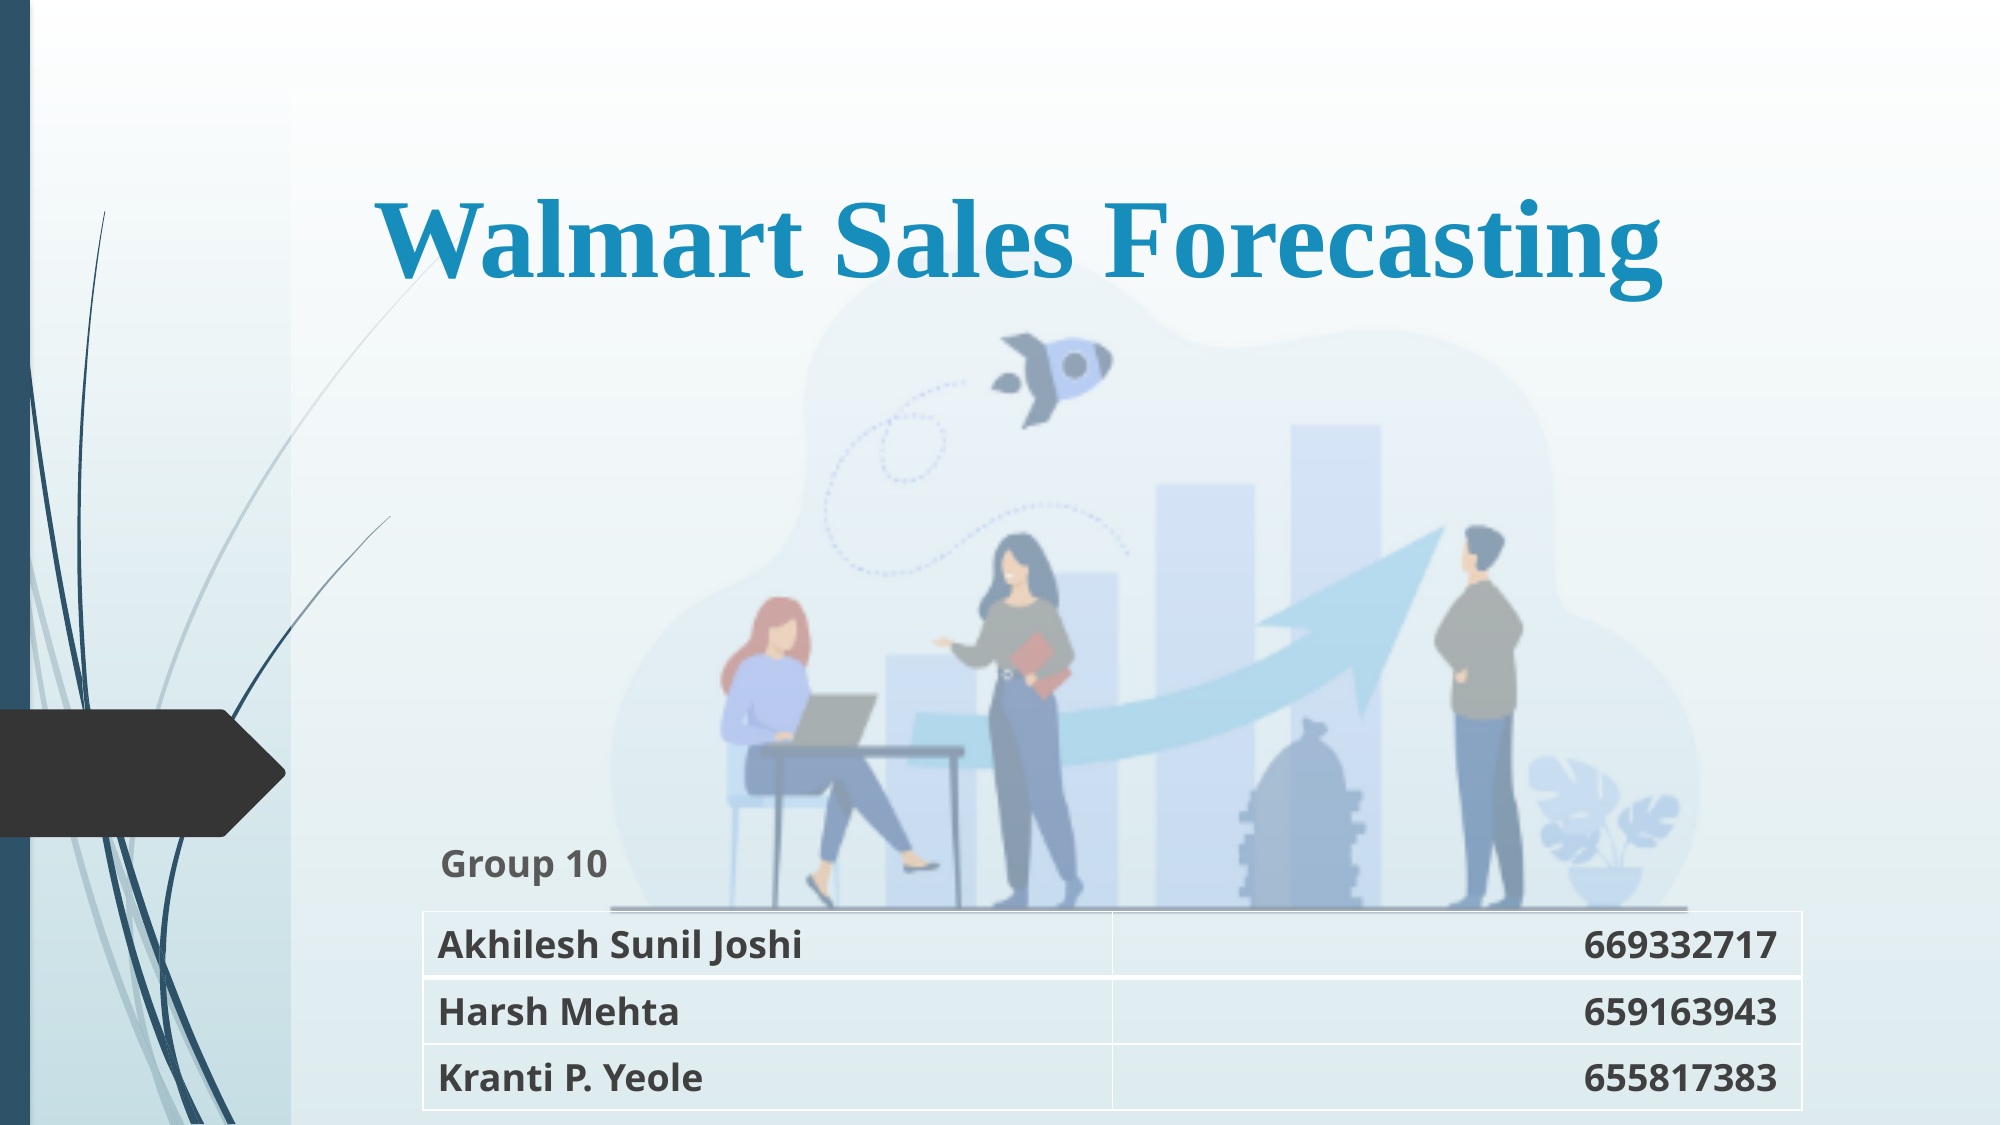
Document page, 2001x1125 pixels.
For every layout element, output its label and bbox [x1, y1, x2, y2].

picture [290, 87, 2000, 1125]
